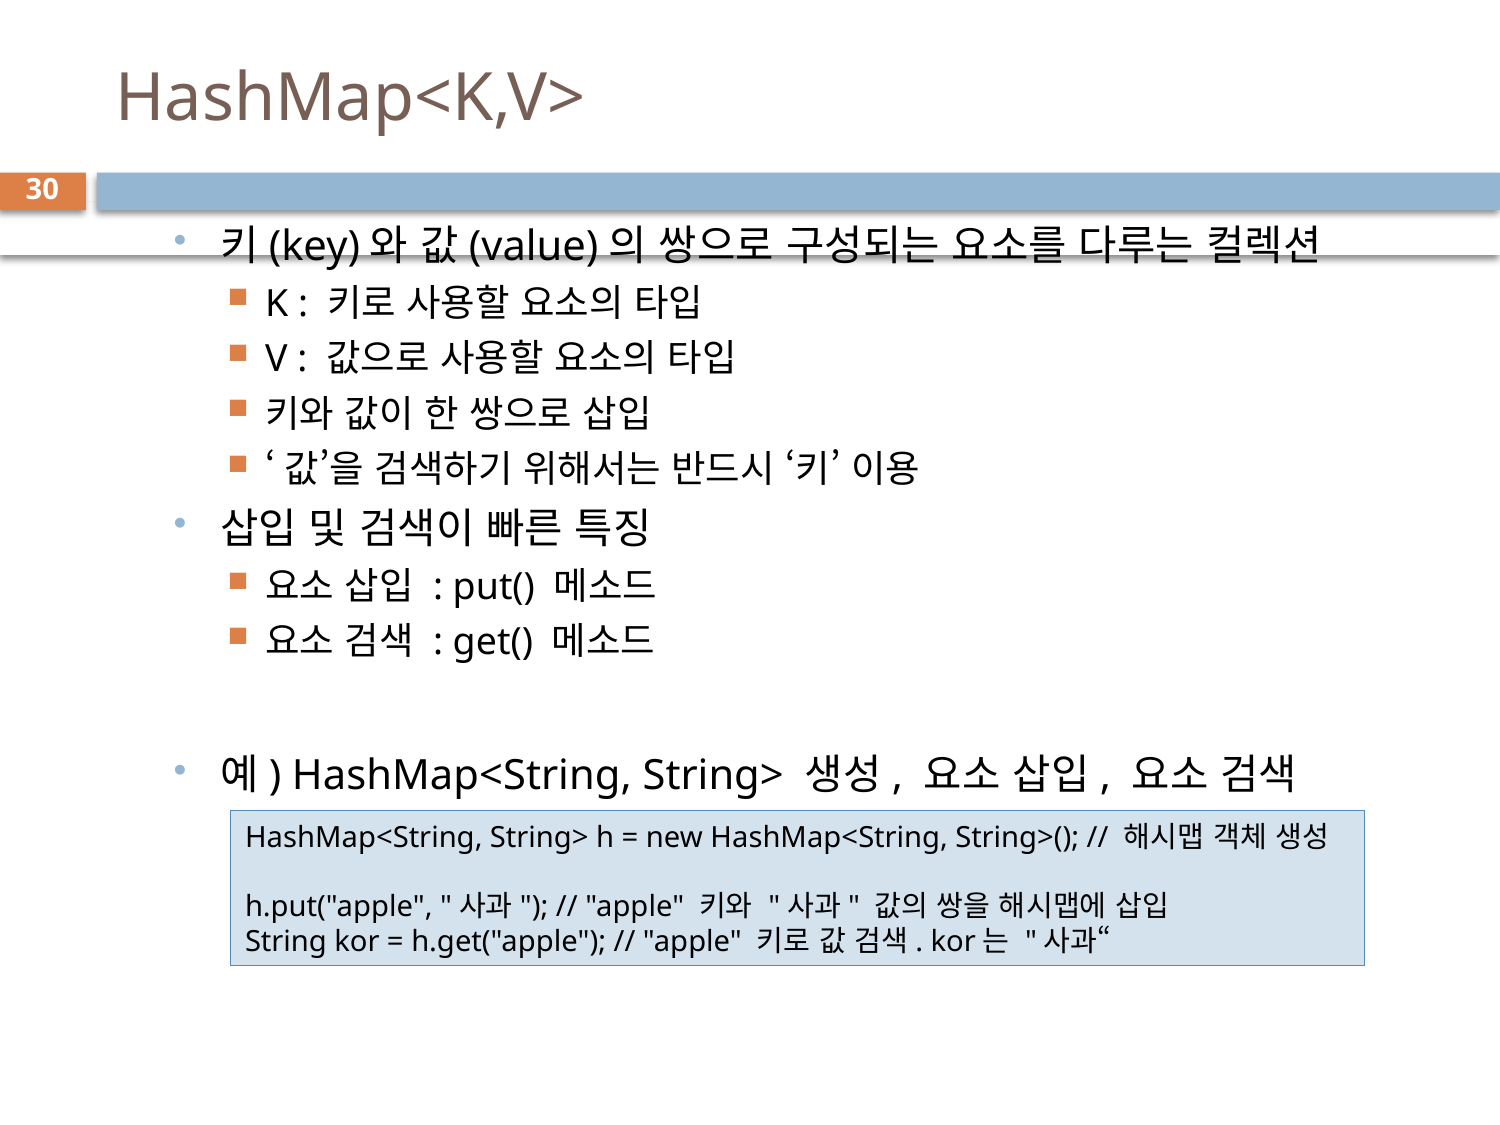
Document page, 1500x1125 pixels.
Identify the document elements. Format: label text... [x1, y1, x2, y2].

list 키(key)와 값(value)의 쌍으로 구성되는 요소를 다루는 컬렉션 K : 키로 사용할 요소의 타입 V : 값으로 사용할 요소의 타입 키와 값이 한 쌍으로 삽입 ‘값’을 검색하기 위해서는 반드시 ‘키’ 이용 삽입 및 검색이 빠른 특징 요소 삽입 : put() 메소드 요소 검색 : get() 메소드 예) HashMap<String, String> 생성, 요소 삽입, 요소 검색 [100, 210, 1436, 1071]
title HashMap<K,V> [100, 37, 1438, 149]
slide_number 30 [0, 170, 87, 211]
text_box HashMap<String, String> h = new HashMap<String, String>(); // 해시맵 객체 생성 h.put("apple", "사과"); // "apple" 키와 "사과" 값의 쌍을 해시맵에 삽입 String kor = h.get("apple"); // "apple" 키로 값 검색. kor는 "사과“ [230, 810, 1365, 966]
